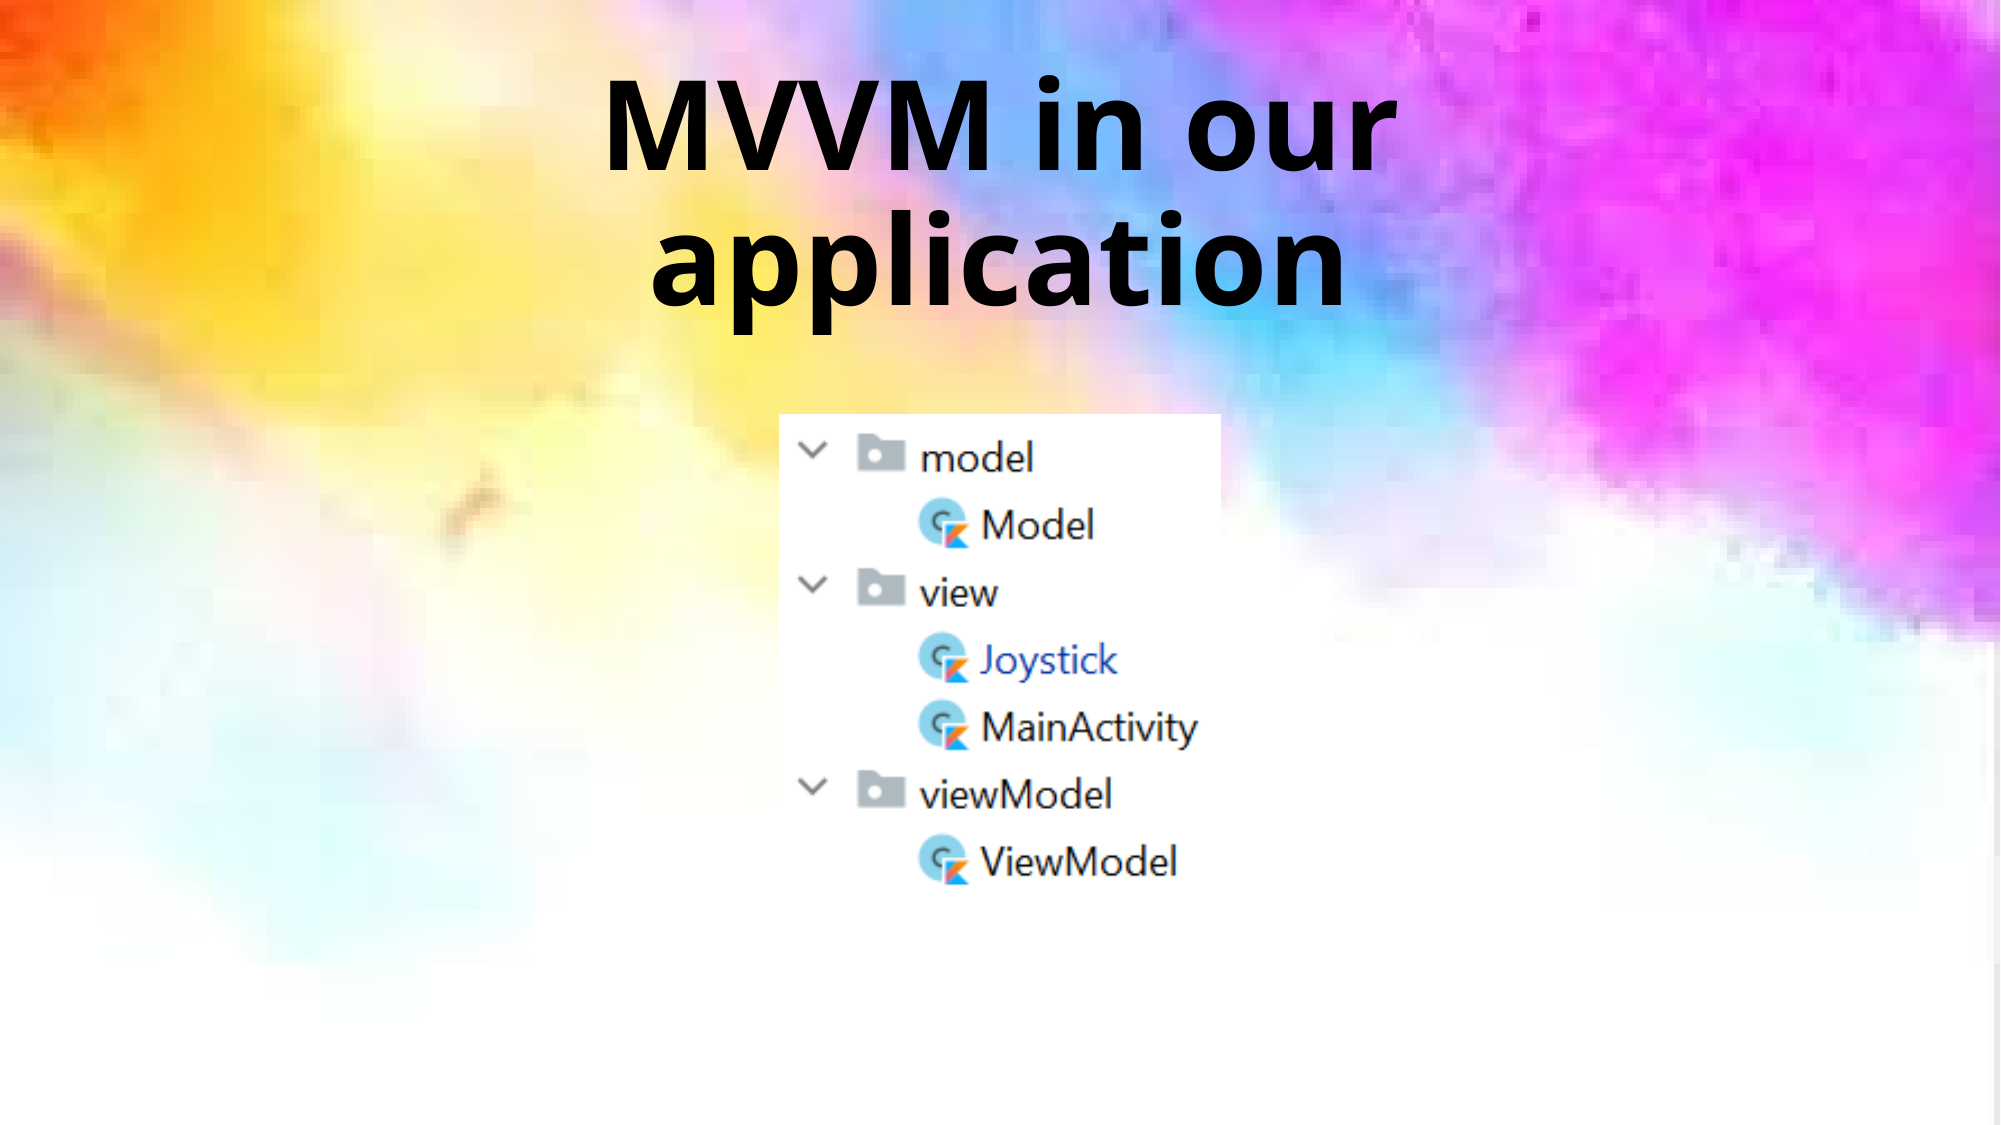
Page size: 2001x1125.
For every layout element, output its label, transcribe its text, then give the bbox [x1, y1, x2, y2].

picture [0, 0, 2001, 1125]
title MVVM in our application [249, 159, 1750, 340]
